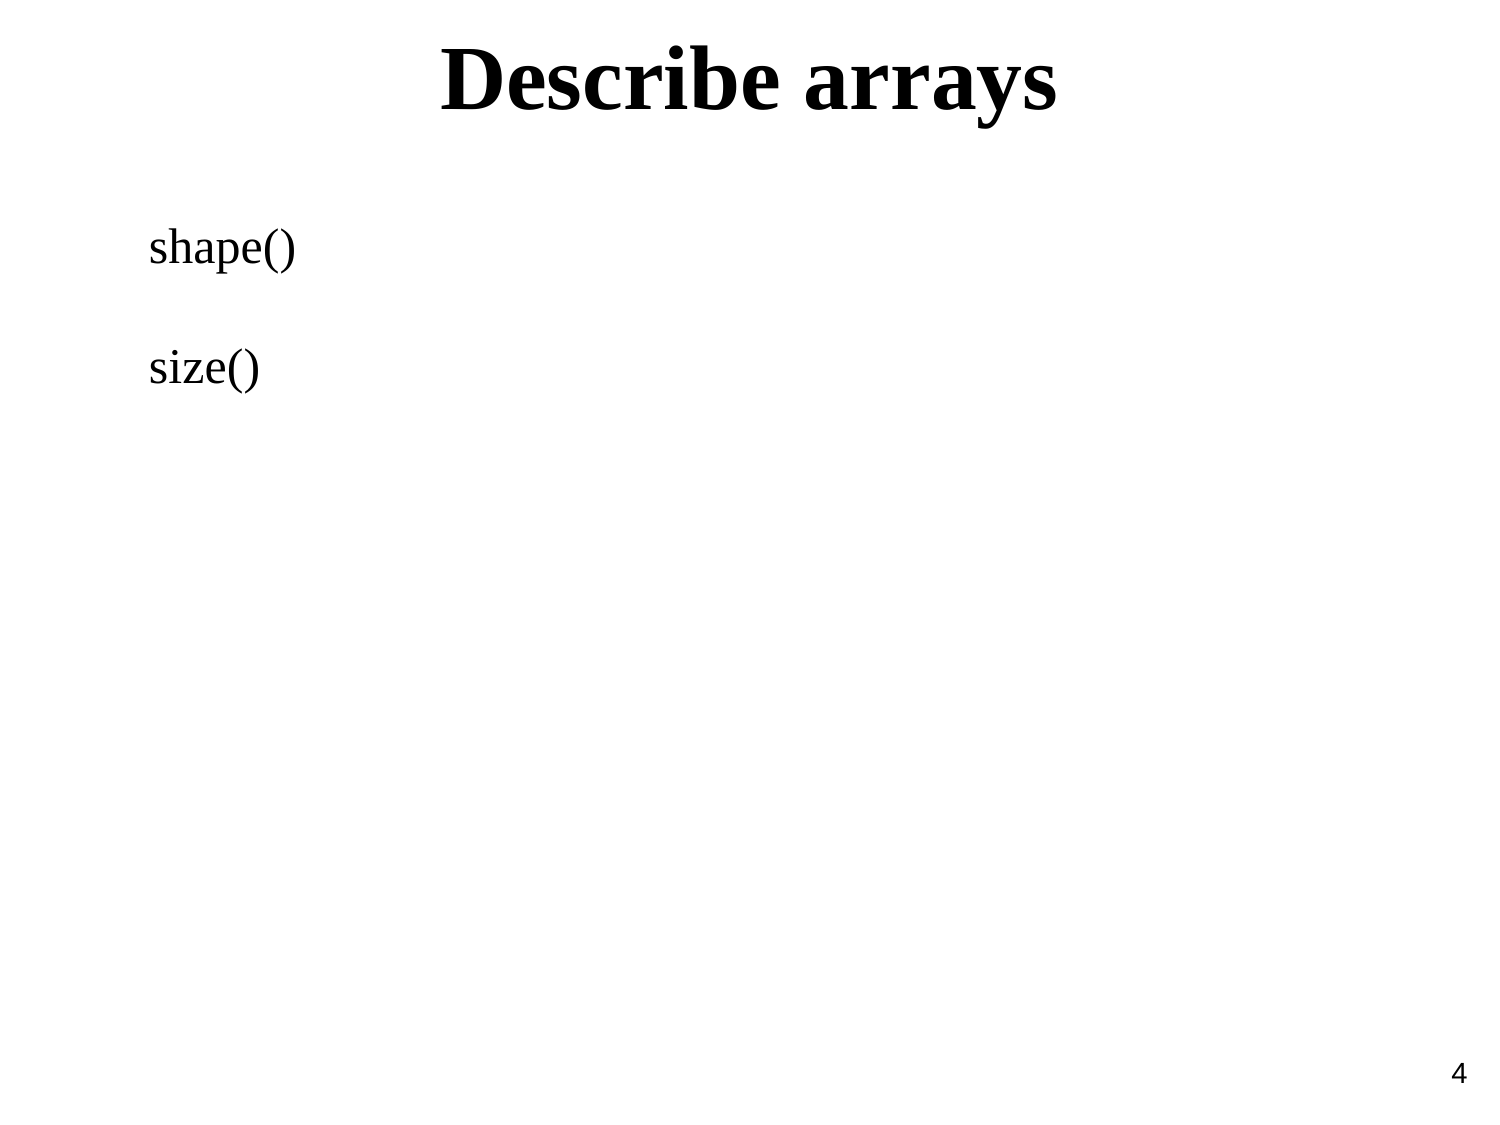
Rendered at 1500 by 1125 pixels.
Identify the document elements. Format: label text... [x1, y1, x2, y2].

text_box Describe arrays [0, 10, 1500, 136]
slide_number 4 [1132, 1046, 1483, 1125]
text_box shape() size() [134, 205, 1286, 401]
